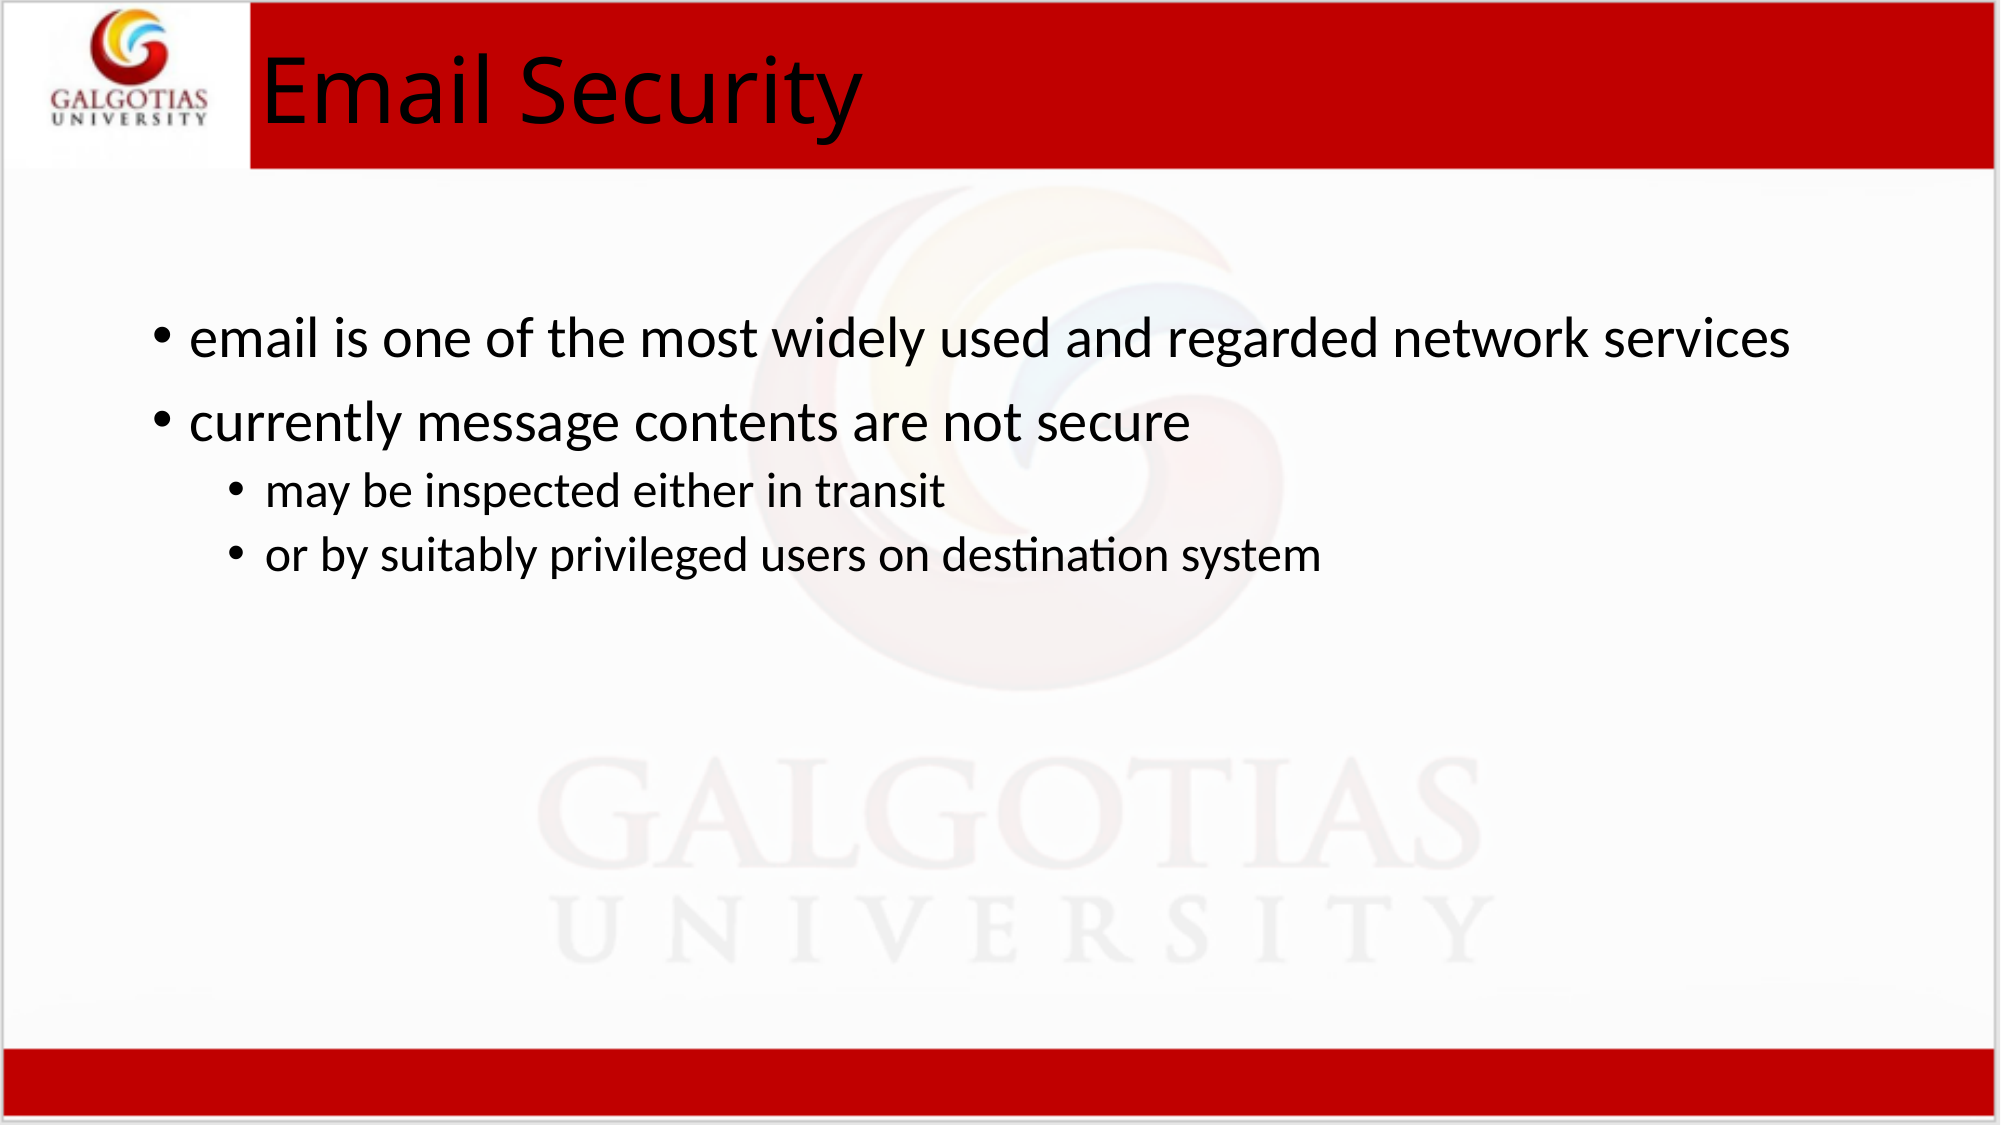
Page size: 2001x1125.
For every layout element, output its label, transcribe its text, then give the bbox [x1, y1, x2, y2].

picture [0, 0, 2001, 1125]
title Email Security [244, 0, 1970, 203]
list email is one of the most widely used and regarded network services currently message contents are not secure may be inspected either in transit or by suitably privileged users on destination system [137, 299, 1863, 1014]
